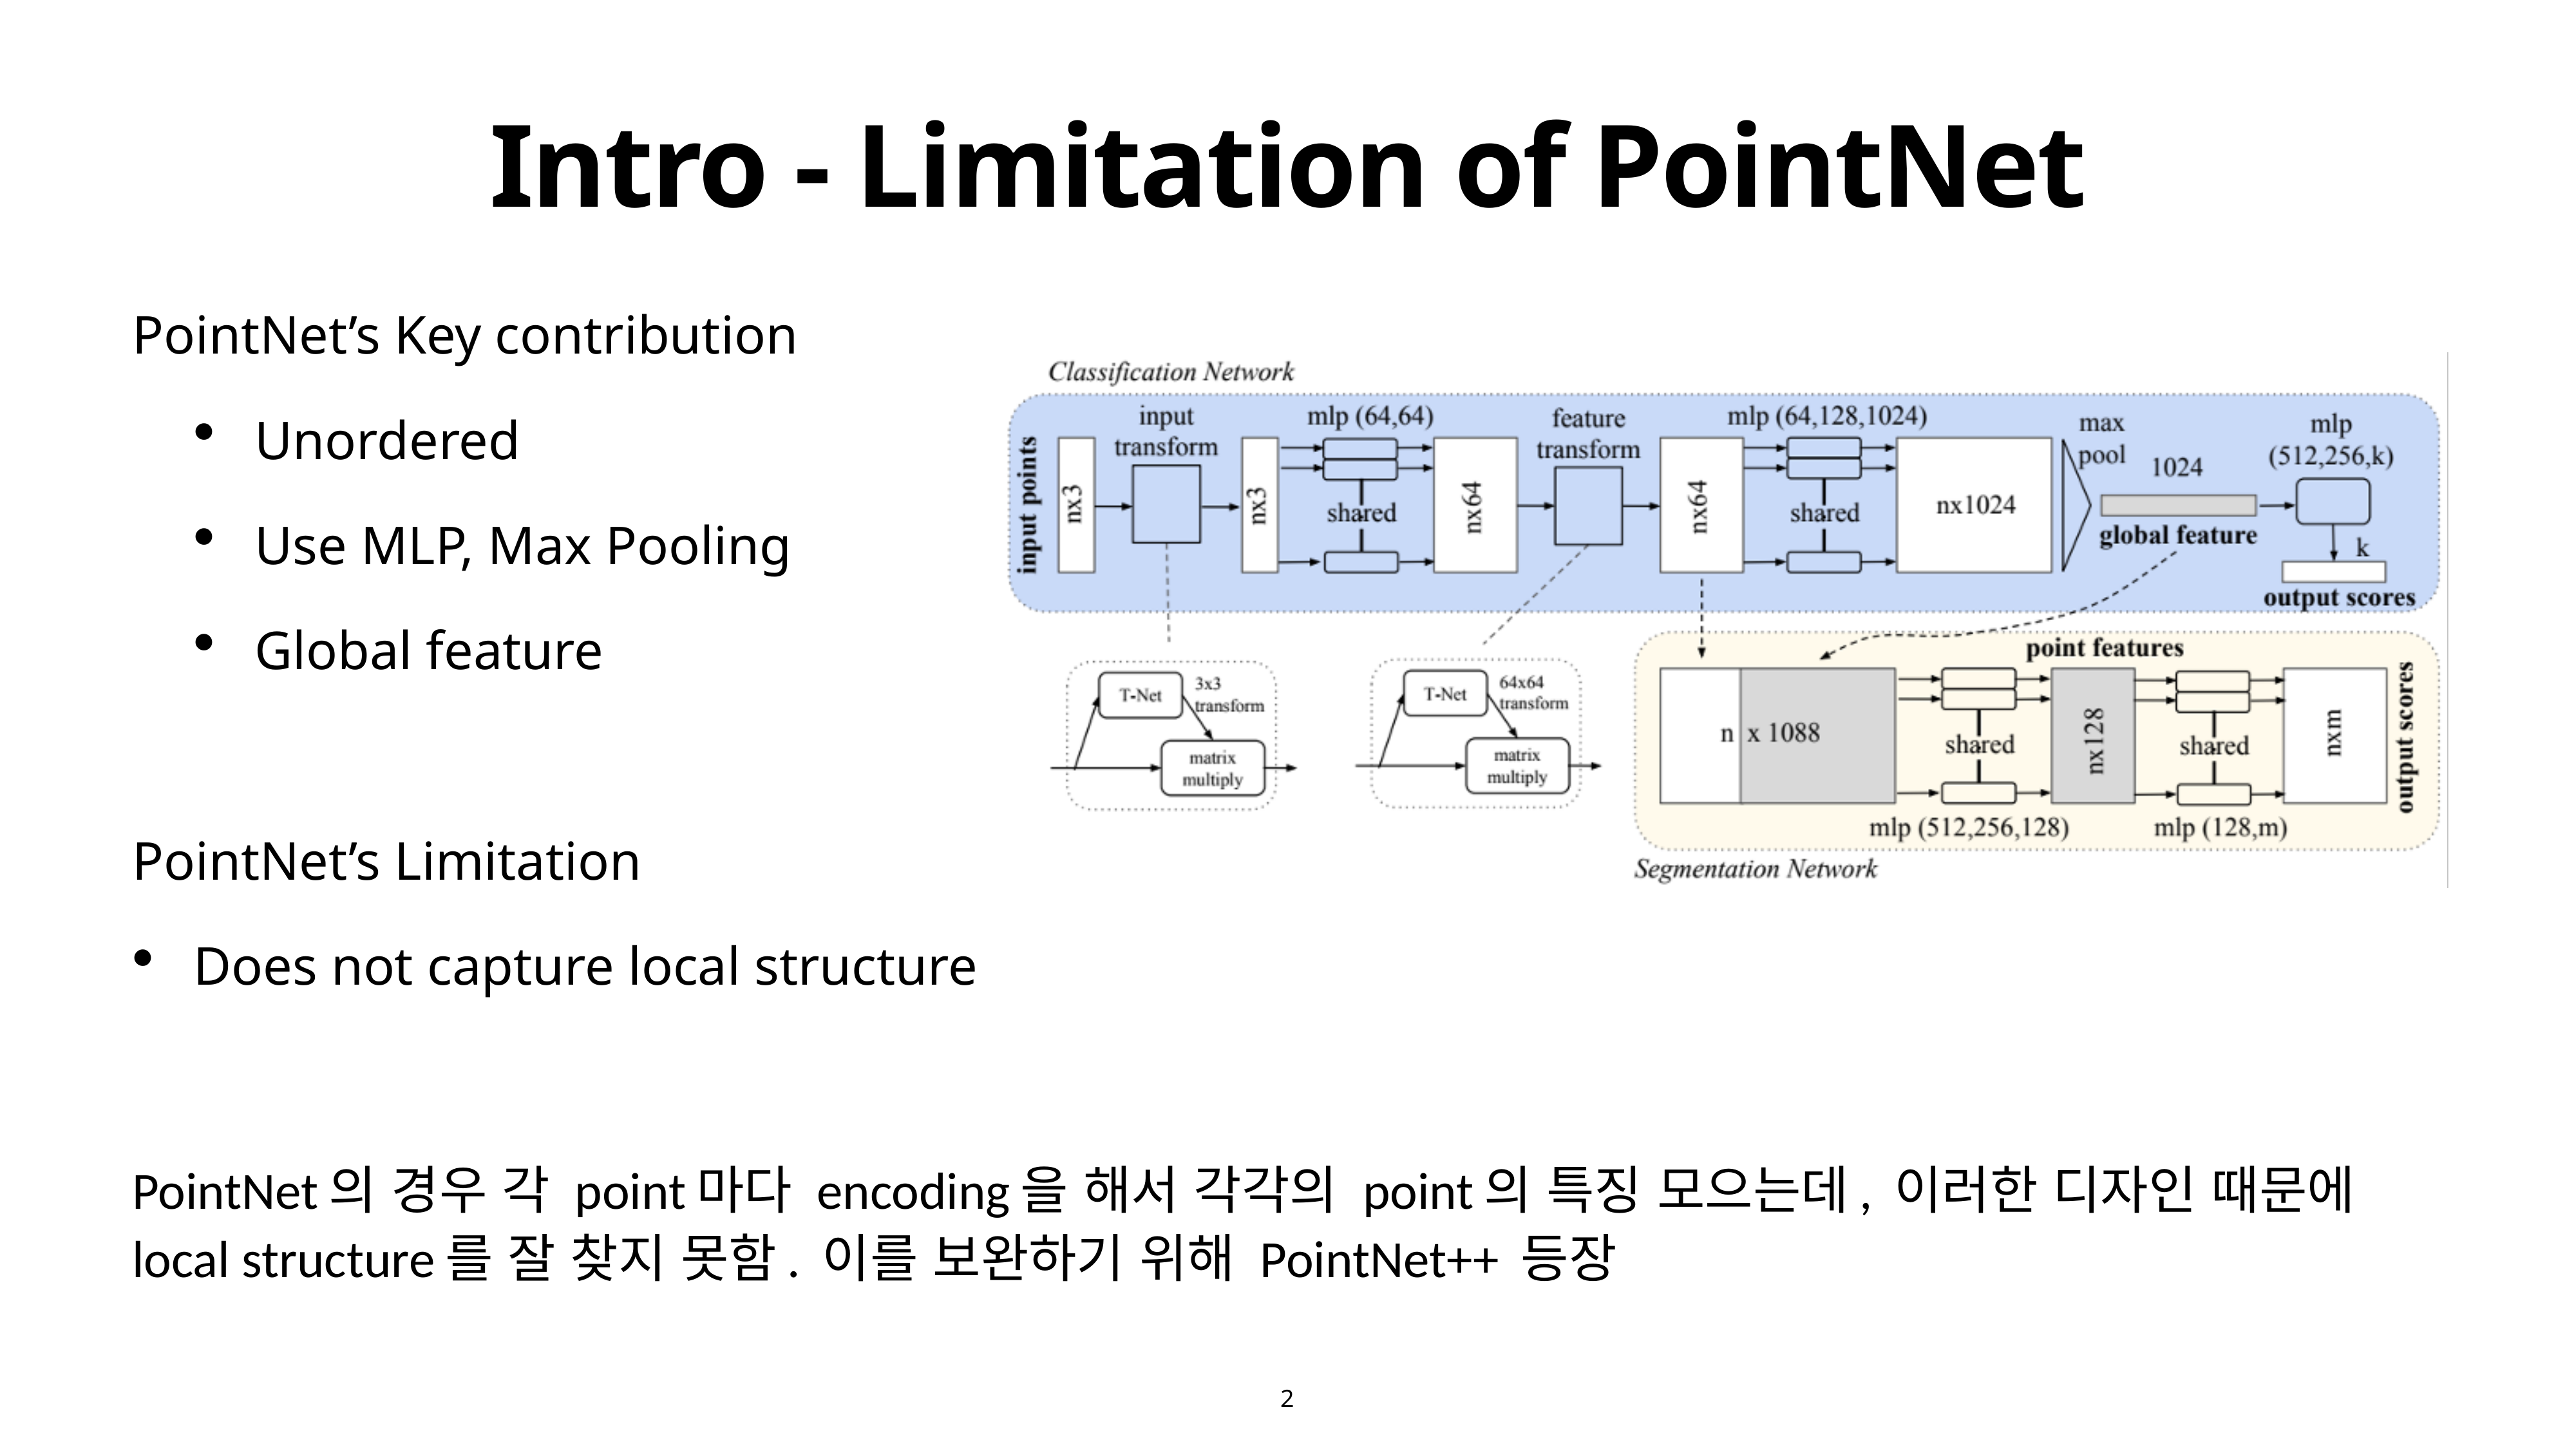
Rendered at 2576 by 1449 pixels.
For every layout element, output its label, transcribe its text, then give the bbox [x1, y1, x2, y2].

slide_number 2 [1274, 1381, 1301, 1422]
title Intro - Limitation of PointNet [127, 113, 2449, 266]
list PointNet’s Key contribution Unordered Use MLP, Max Pooling Global feature PointNet’s Limitation Does not capture local structure PointNet의 경우 각 point마다 encoding을 해서 각각의 point의 특징 모으는데, 이러한 디자인 때문에 local structure를 잘 찾지 못함. 이를 보완하기 위해 PointNet++ 등장 [126, 303, 2448, 1295]
picture [997, 352, 2450, 888]
